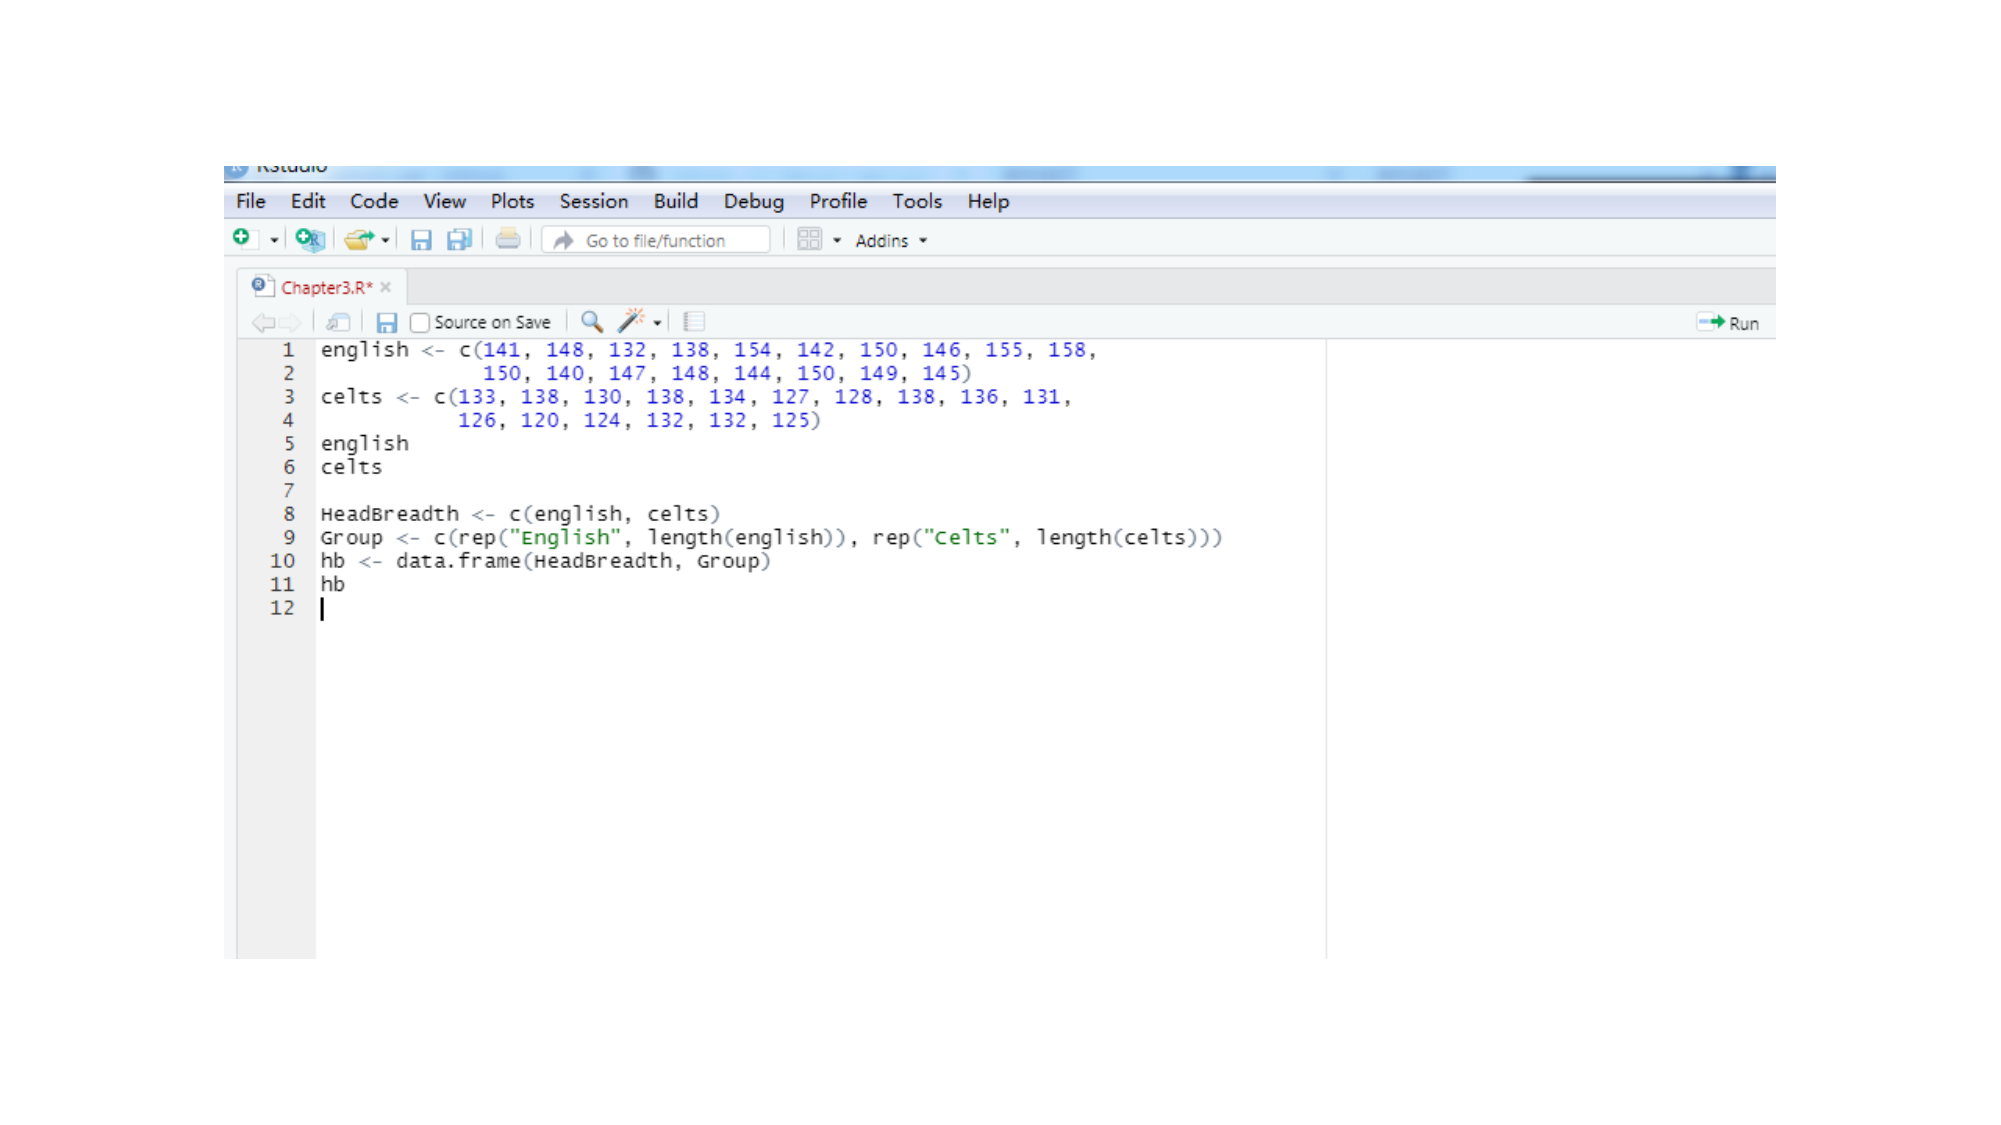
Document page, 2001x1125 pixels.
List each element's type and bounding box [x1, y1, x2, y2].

picture [224, 166, 1776, 959]
